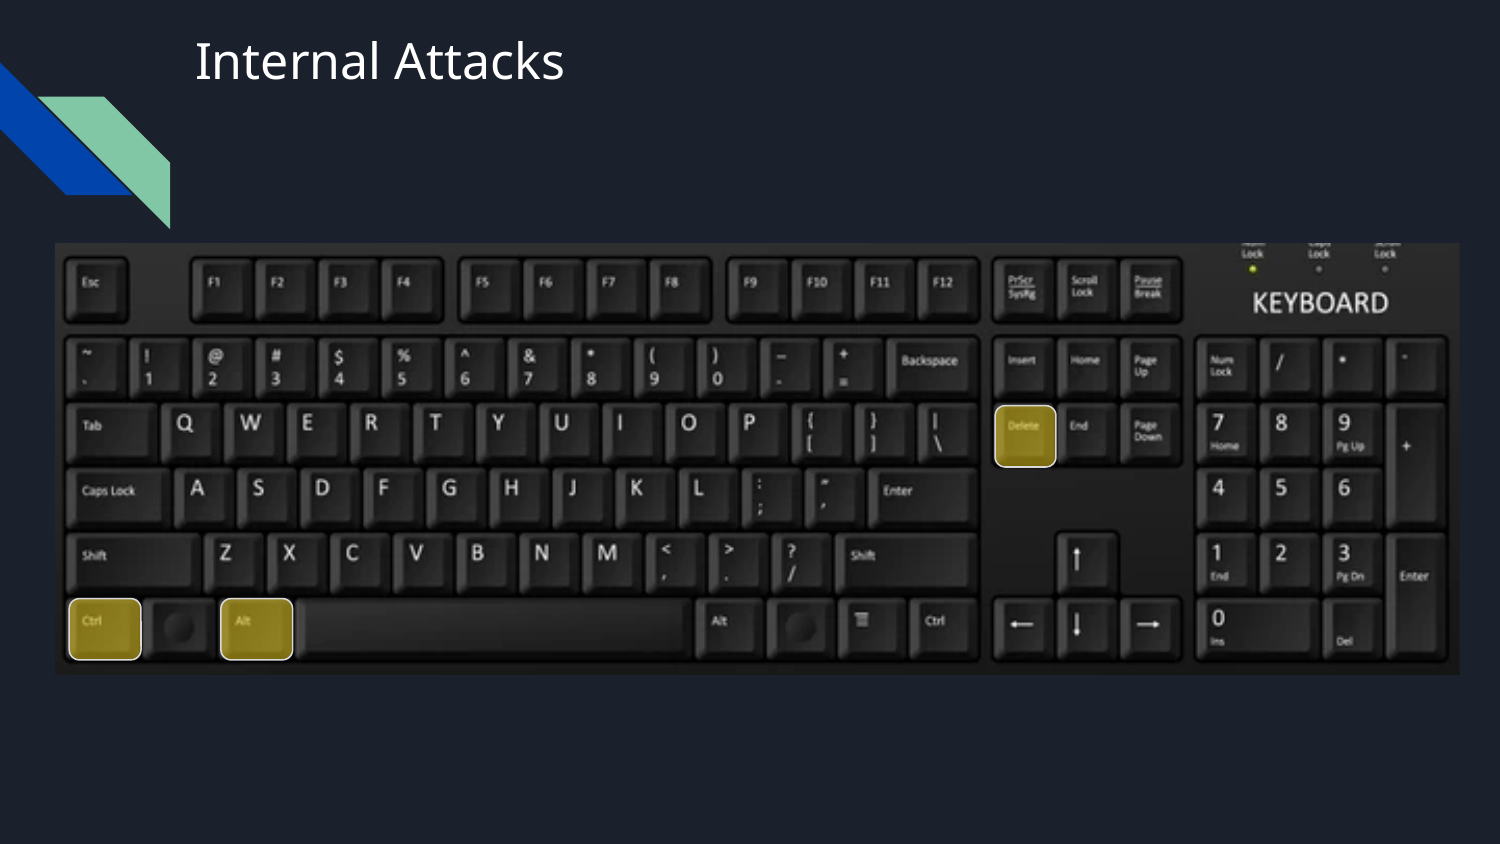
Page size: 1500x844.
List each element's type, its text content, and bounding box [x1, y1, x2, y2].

title Internal Attacks [180, 14, 1335, 165]
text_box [54, 242, 1460, 675]
